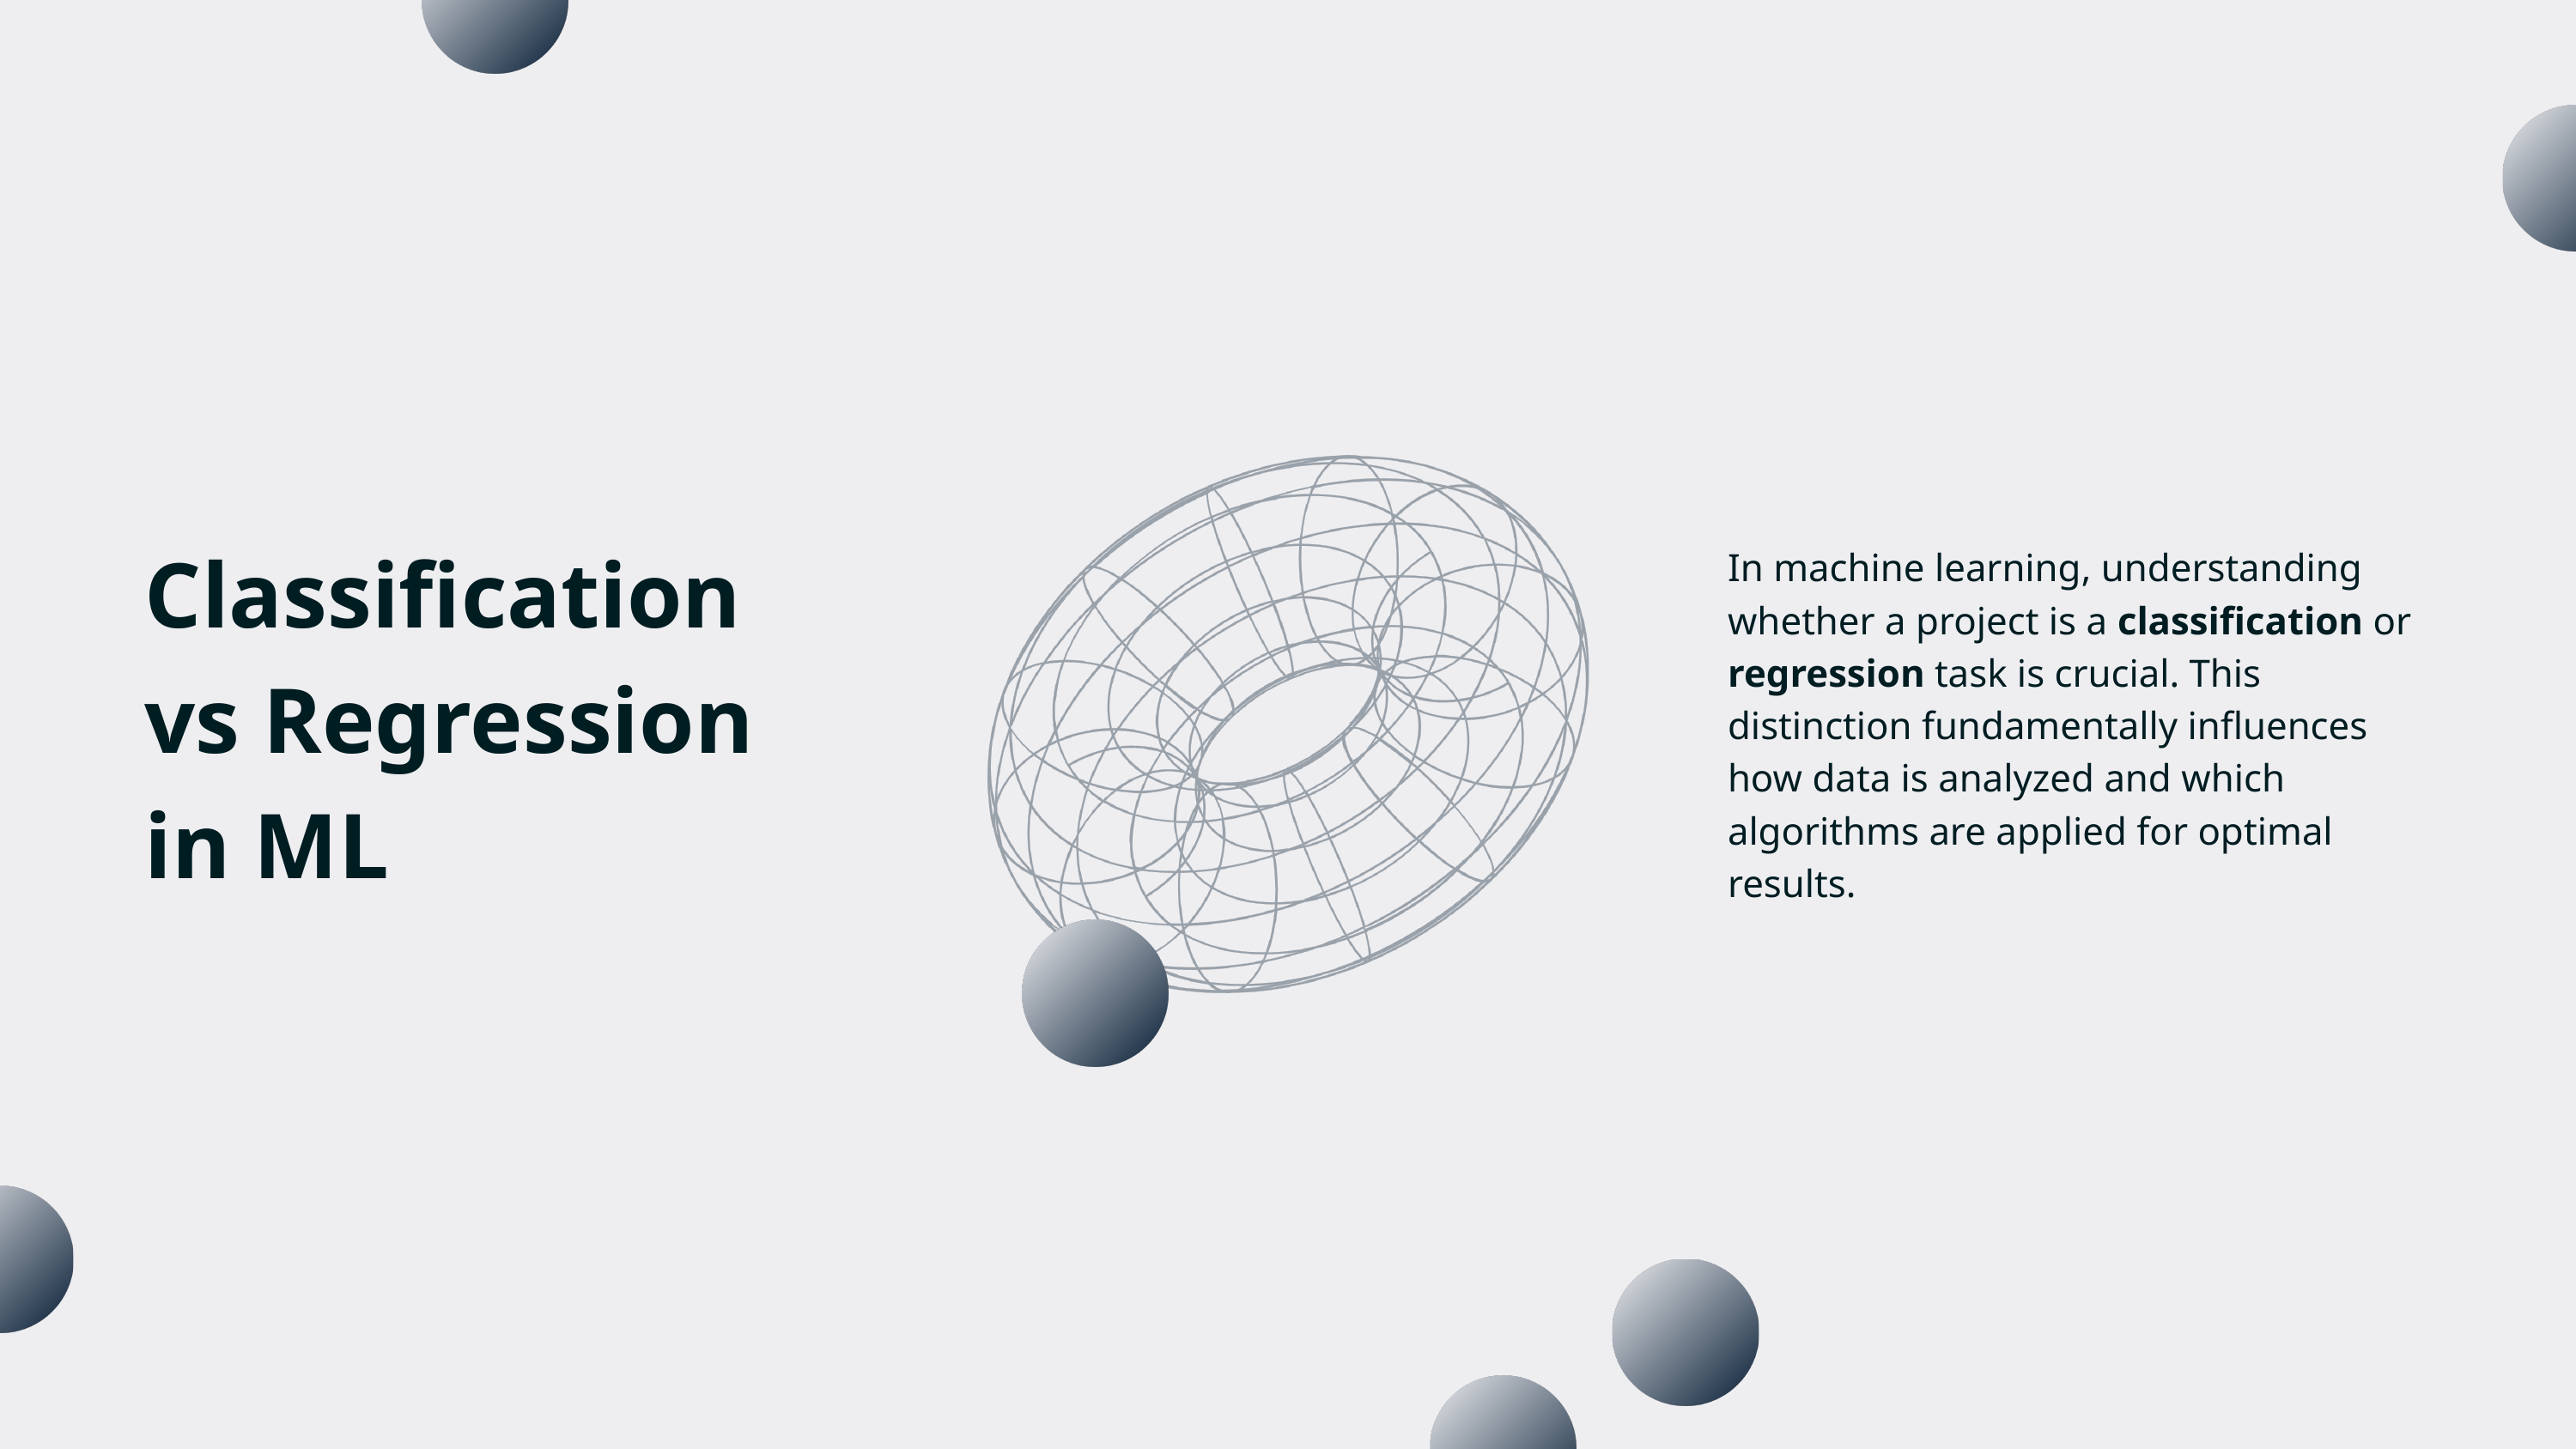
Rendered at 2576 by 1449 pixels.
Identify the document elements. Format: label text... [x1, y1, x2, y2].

text_box [0, 1185, 74, 1333]
text_box [1430, 1375, 1577, 1449]
text_box [1022, 919, 1169, 1067]
text_box [987, 455, 1589, 993]
text_box [1612, 1259, 1759, 1406]
text_box In machine learning, understanding whether a project is a classification or regression task is crucial. This distinction fundamentally influences how data is analyzed and which algorithms are applied for optimal results. [1728, 537, 2432, 906]
text_box Classification vs Regression in ML [144, 520, 846, 896]
text_box [2502, 105, 2576, 252]
text_box [422, 0, 568, 74]
